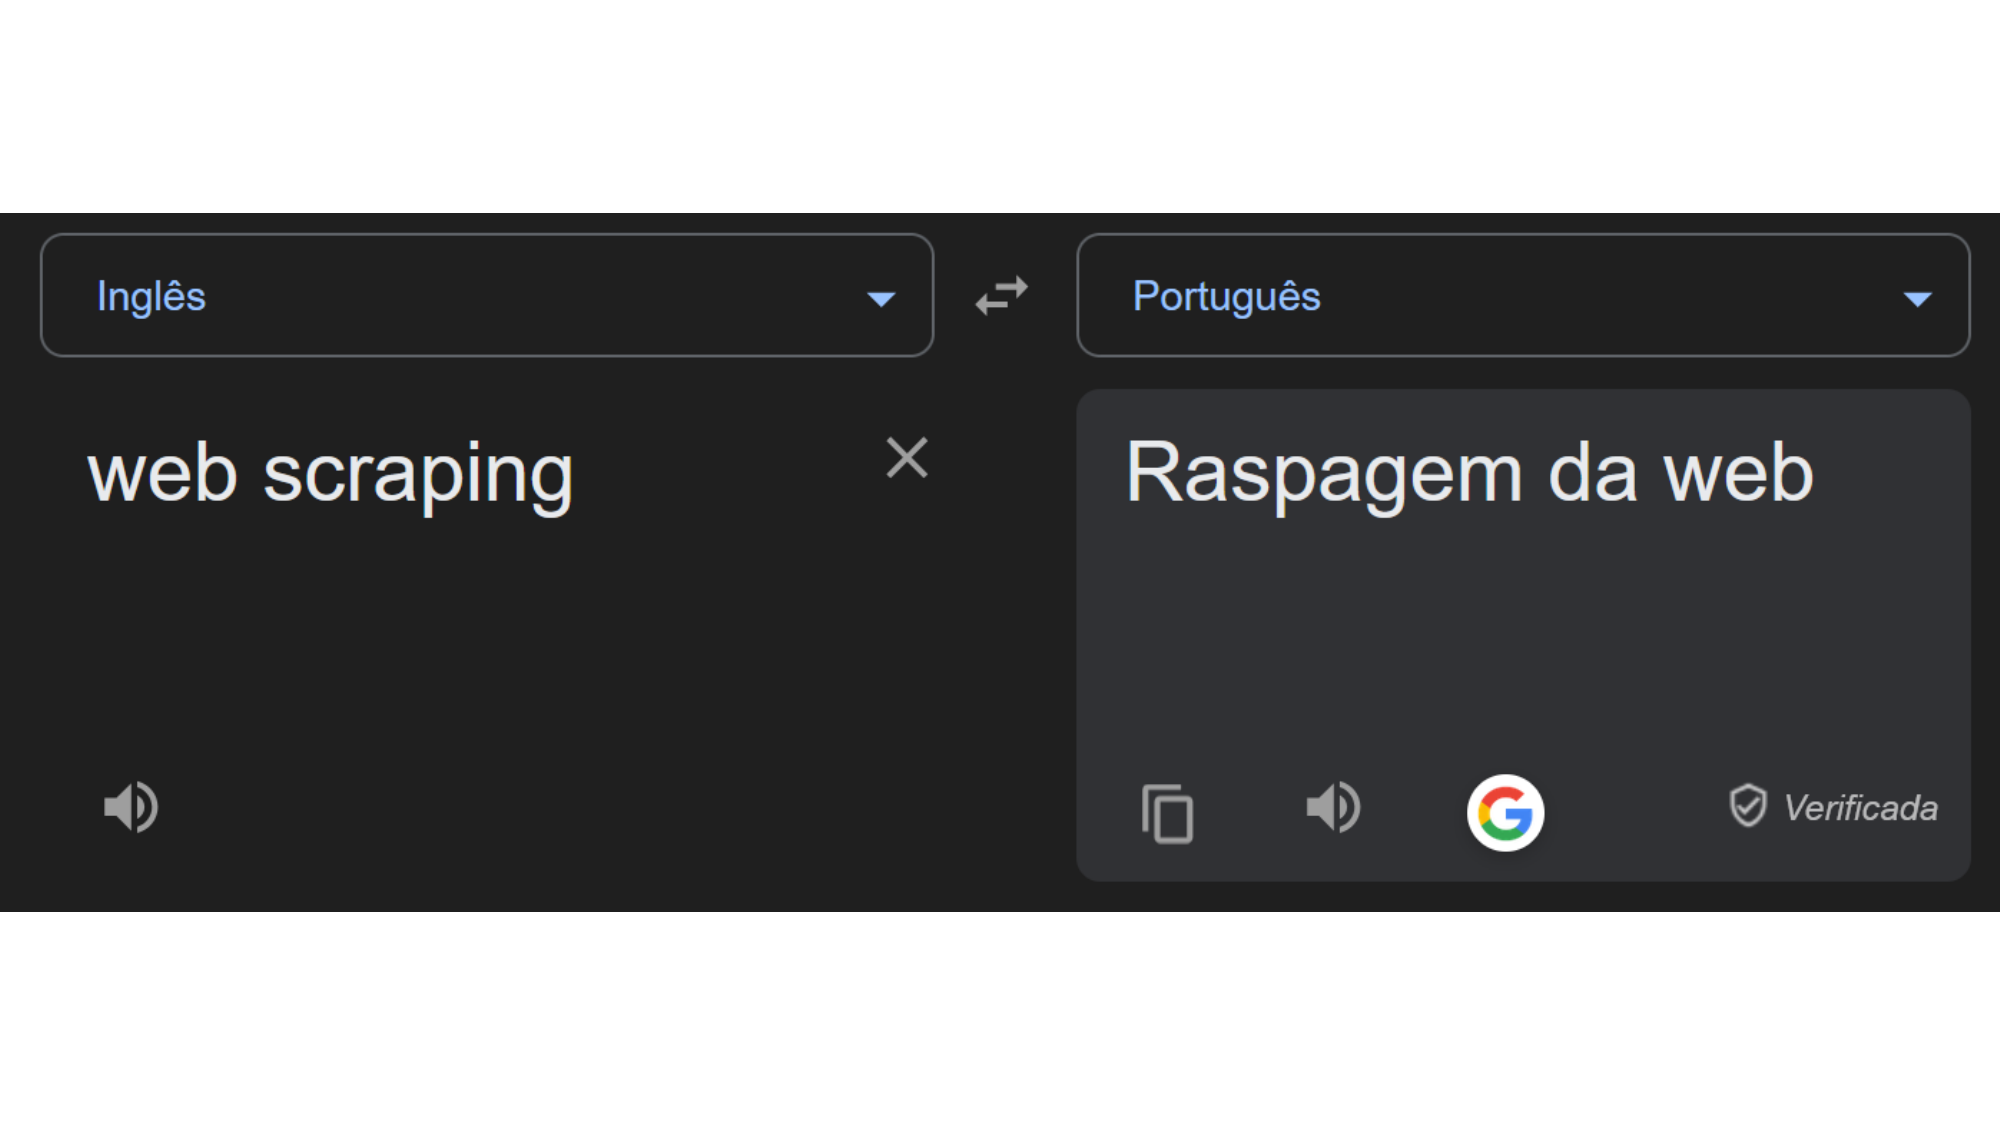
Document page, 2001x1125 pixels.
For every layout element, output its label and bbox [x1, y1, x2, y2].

picture [0, 213, 2000, 912]
